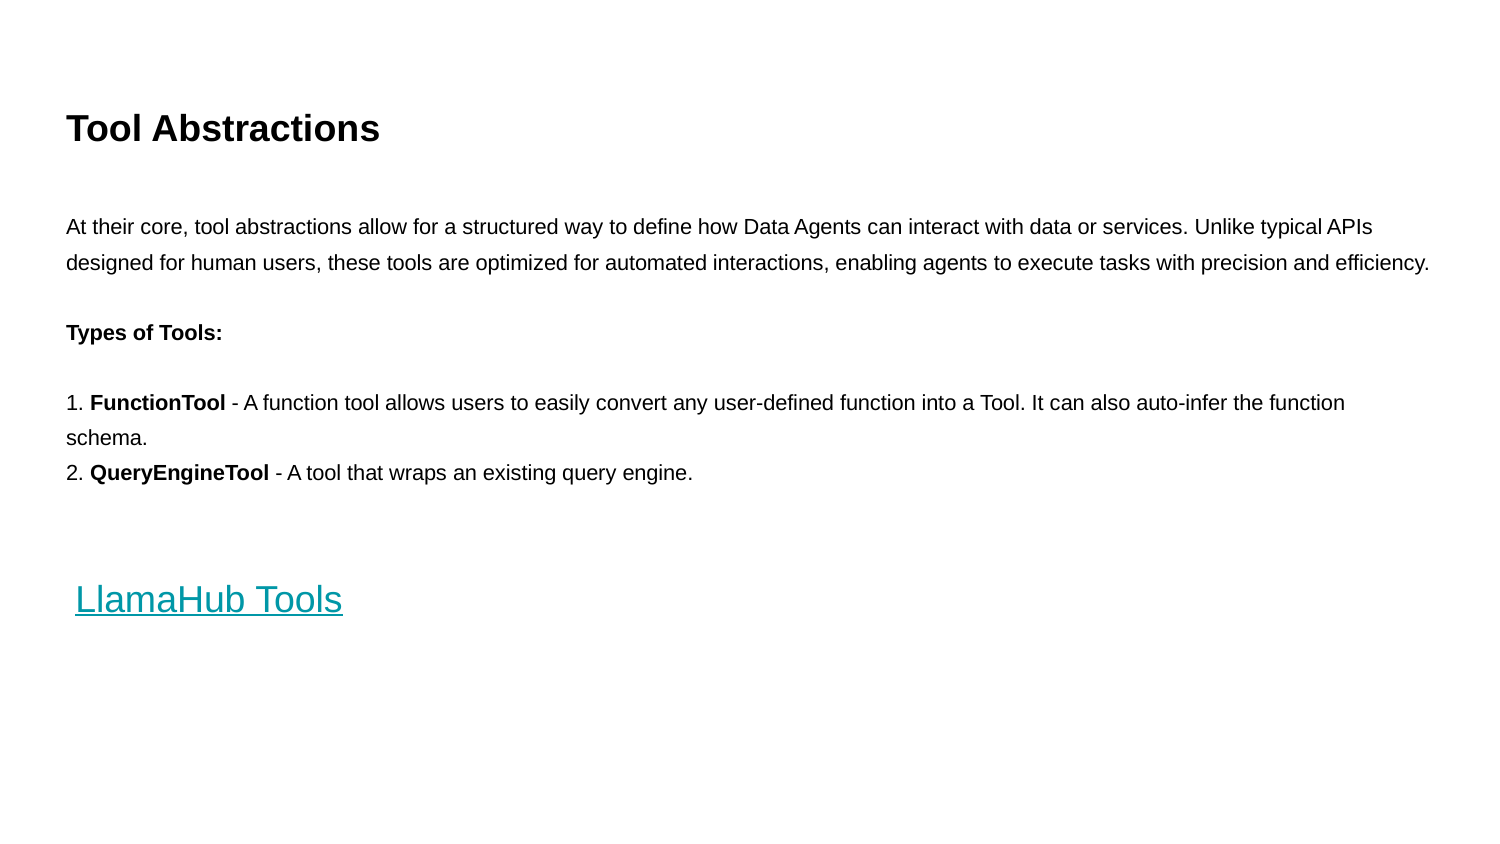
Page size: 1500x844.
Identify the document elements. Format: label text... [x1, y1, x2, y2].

list At their core, tool abstractions allow for a structured way to define how Data Agents can interact with data or services. Unlike typical APIs designed for human users, these tools are optimized for automated interactions, enabling agents to execute tasks with precision and efficiency. Types of Tools: 1. FunctionTool - A function tool allows users to easily convert any user-defined function into a Tool. It can also auto-infer the function schema. 2. QueryEngineTool - A tool that wraps an existing query engine. [51, 189, 1449, 549]
title Tool Abstractions [51, 72, 1449, 167]
text_box LlamaHub Tools [60, 559, 871, 635]
